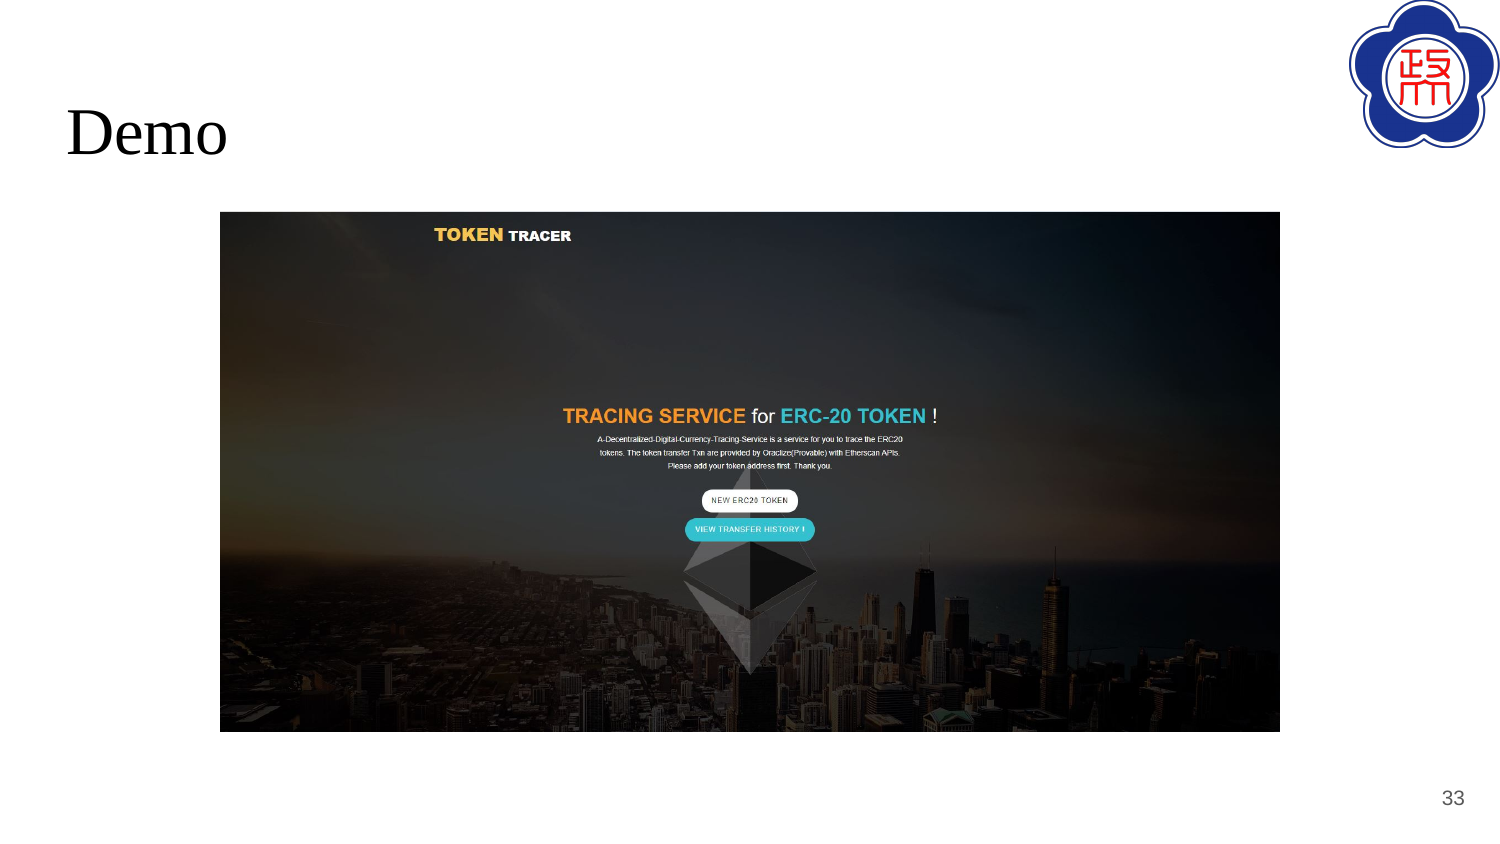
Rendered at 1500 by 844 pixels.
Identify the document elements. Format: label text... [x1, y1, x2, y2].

slide_number 33 [1389, 764, 1480, 830]
picture [219, 211, 1281, 733]
title Demo [51, 72, 1449, 167]
picture [1349, 0, 1500, 148]
